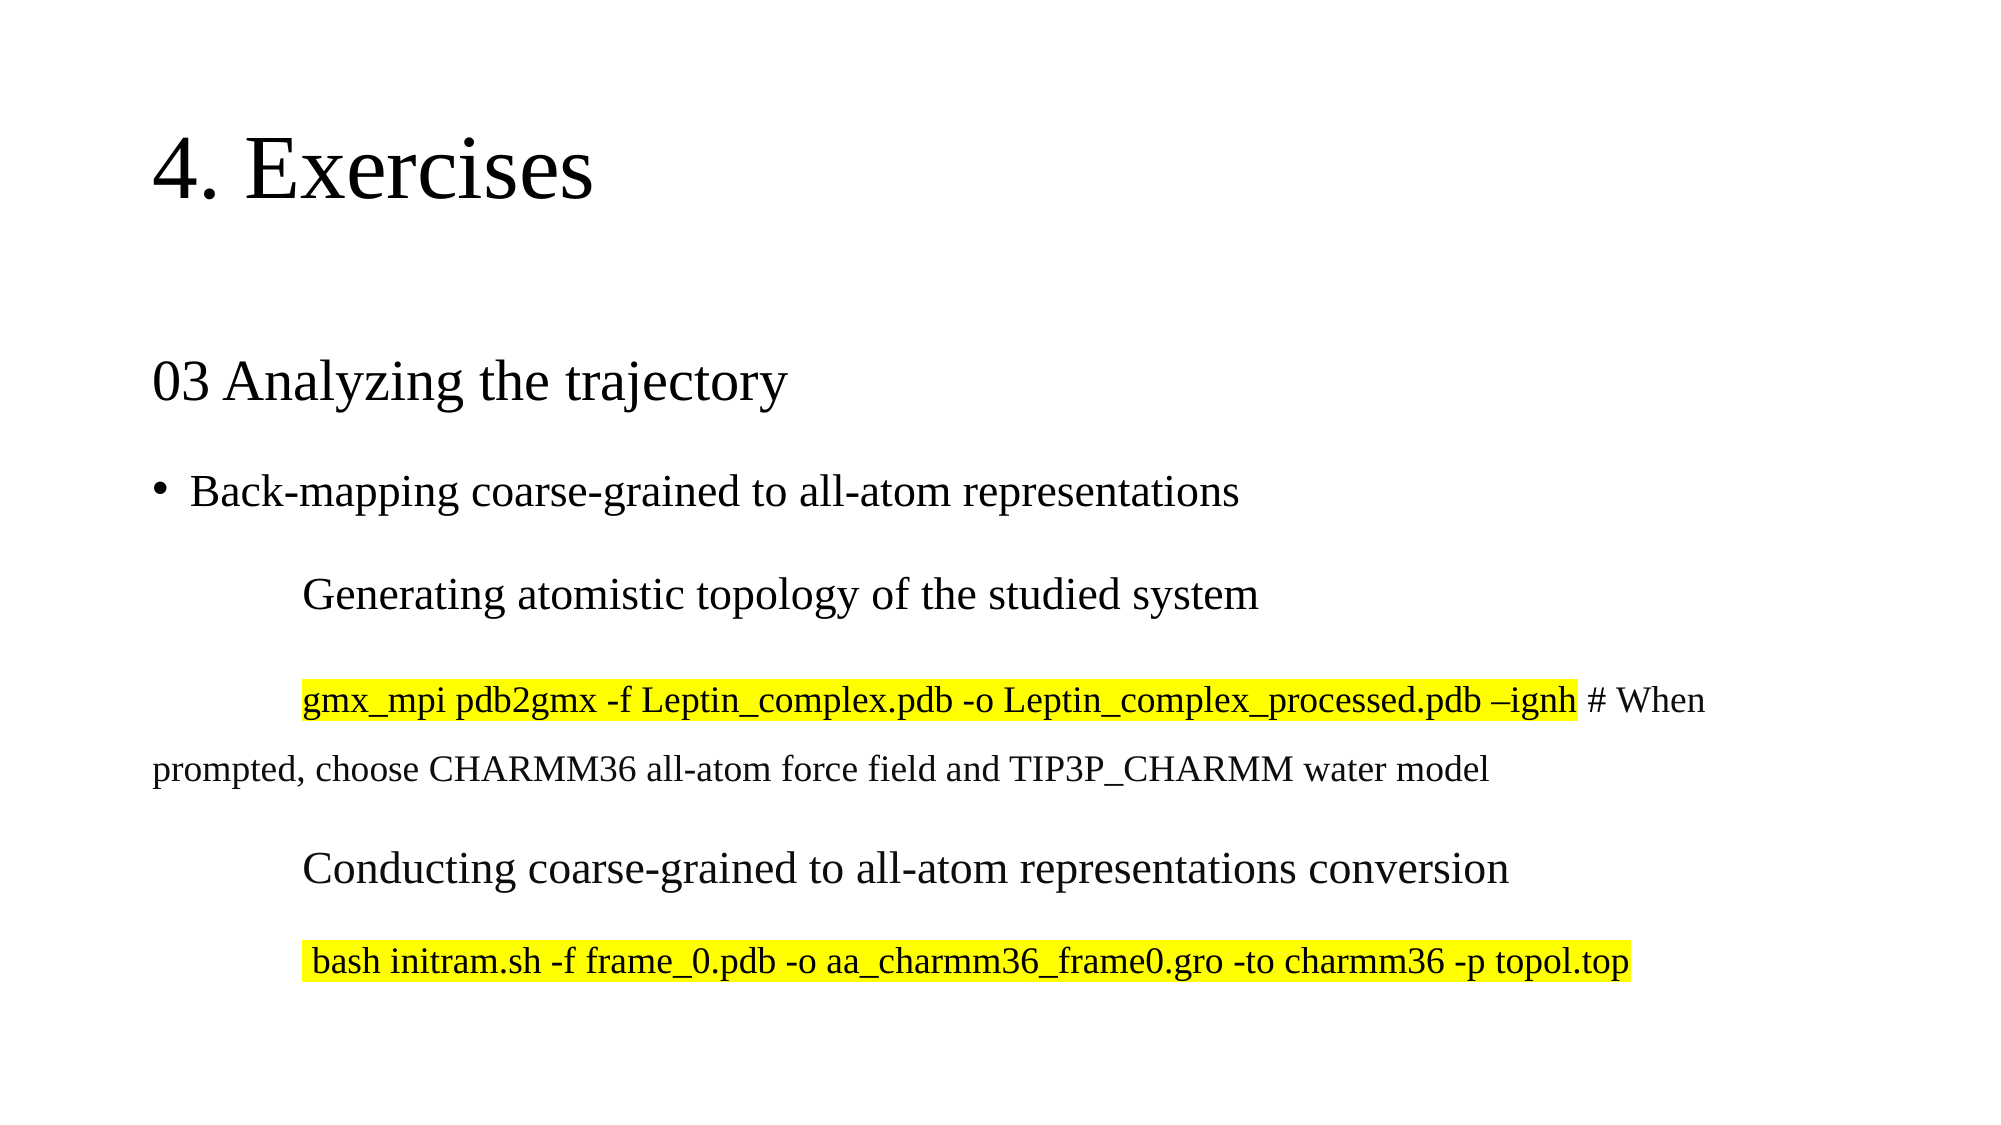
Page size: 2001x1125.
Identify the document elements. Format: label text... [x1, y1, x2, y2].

title 4. Exercises [137, 59, 1863, 278]
list 03 Analyzing the trajectory Back-mapping coarse-grained to all-atom representations Generating atomistic topology of the studied system gmx_mpi pdb2gmx -f Leptin_complex.pdb -o Leptin_complex_processed.pdb –ignh # When prompted, choose CHARMM36 all-atom force field and TIP3P_CHARMM water model Conducting coarse-grained to all-atom representations conversion bash initram.sh -f frame_0.pdb -o aa_charmm36_frame0.gro -to charmm36 -p topol.top [137, 299, 1863, 1014]
